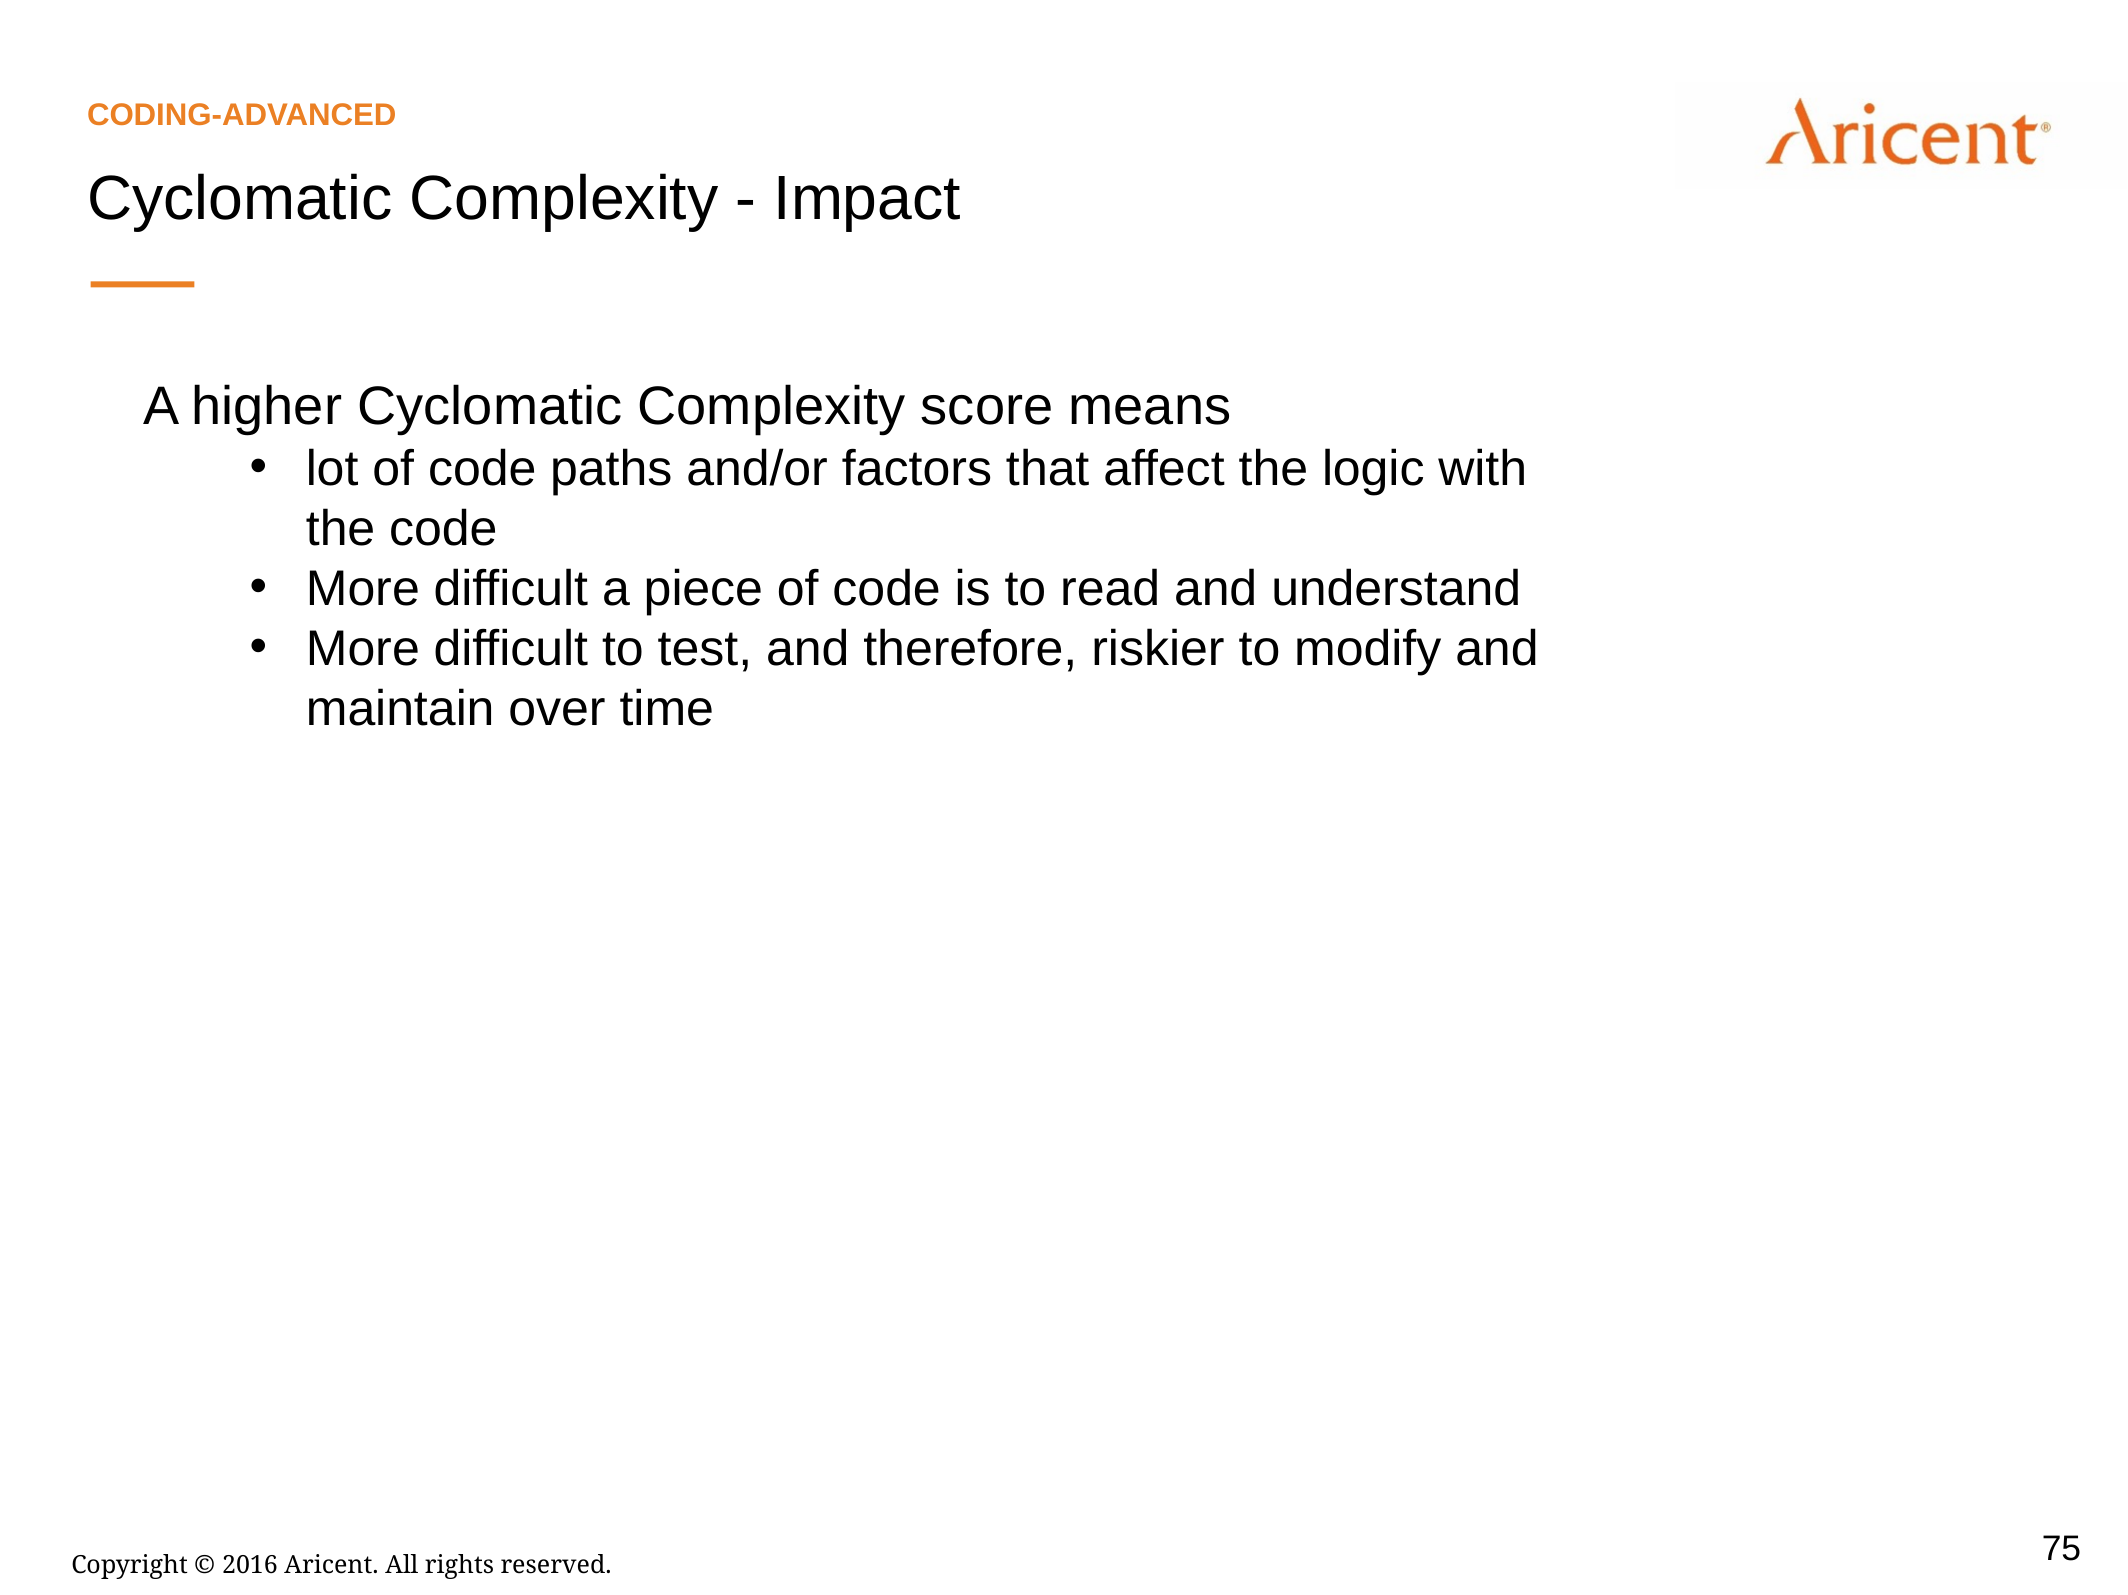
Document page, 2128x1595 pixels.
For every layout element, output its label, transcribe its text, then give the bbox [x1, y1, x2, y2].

text_box A higher Cyclomatic Complexity score means lot of code paths and/or factors that affect the logic with the code More difficult a piece of code is to read and understand More difficult to test, and therefore, riskier to modify and maintain over time [128, 362, 1596, 743]
list Coding-Advanced [72, 46, 1742, 140]
list Cyclomatic Complexity - Impact [72, 150, 1742, 277]
picture [1675, 82, 2128, 189]
